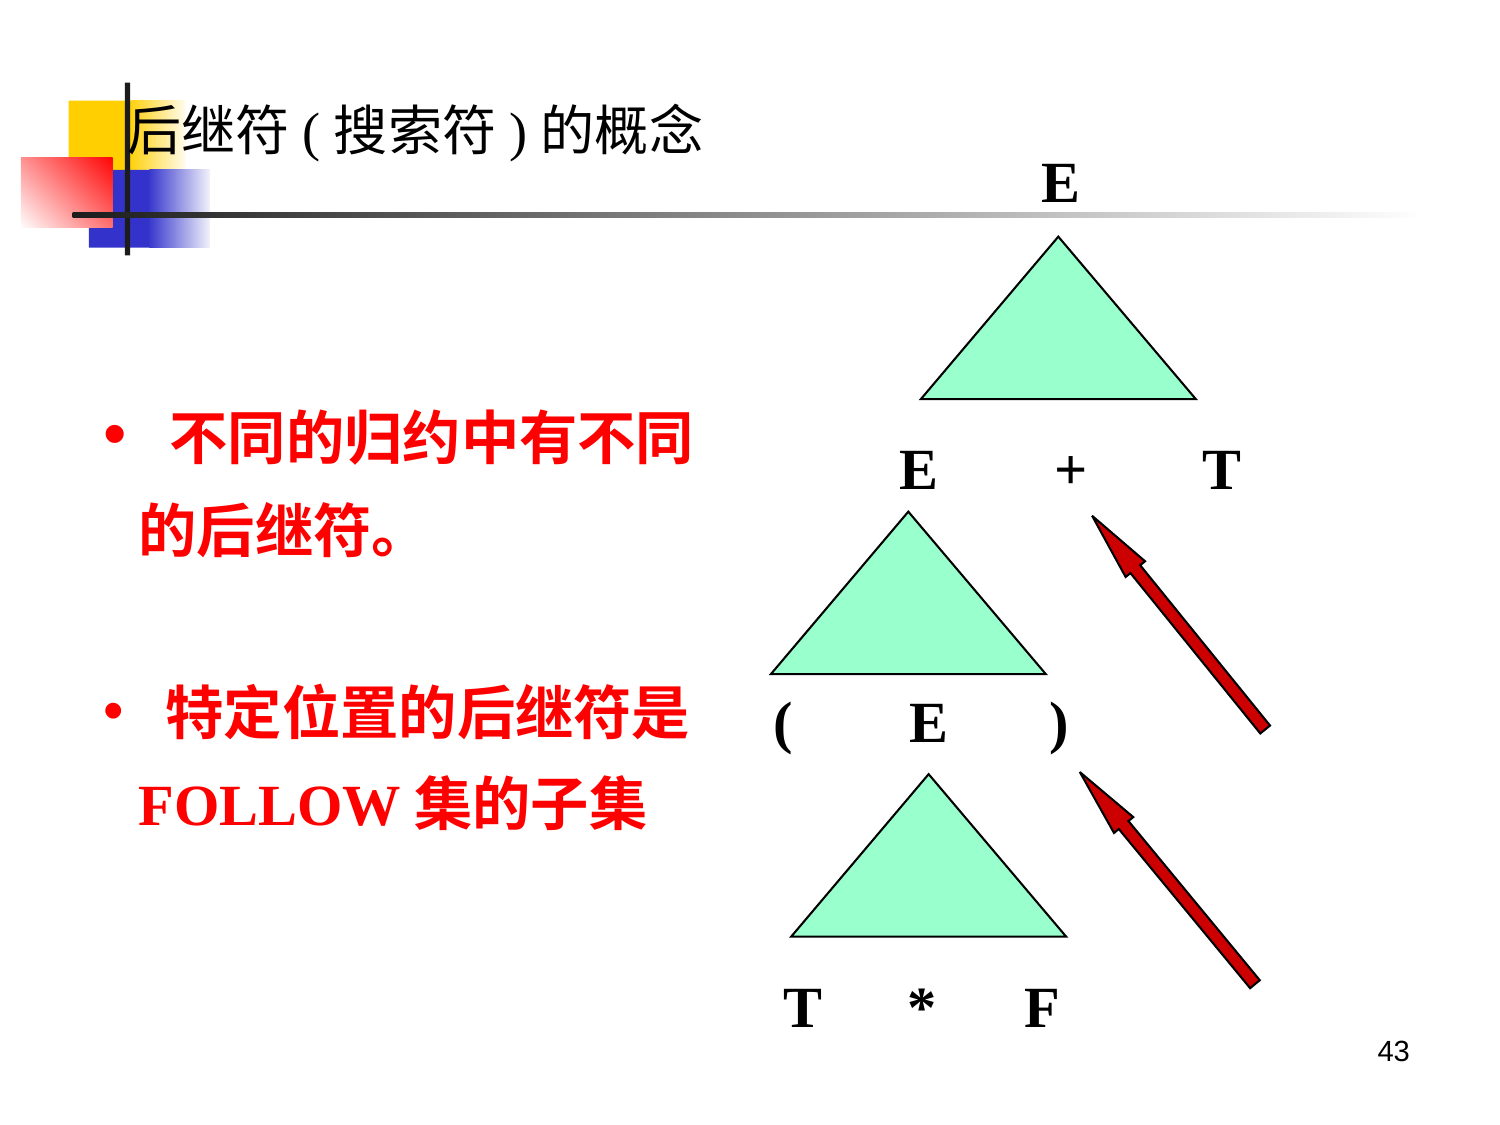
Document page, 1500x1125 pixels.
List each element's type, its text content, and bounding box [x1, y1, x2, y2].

text_box E [1027, 136, 1096, 222]
text_box [791, 774, 1067, 937]
text_box T * F [768, 961, 1088, 1047]
text_box [1079, 772, 1260, 989]
text_box [1092, 515, 1271, 734]
title 后继符(搜索符)的概念 [112, 66, 1034, 192]
text_box [920, 236, 1196, 400]
text_box ( E ) [759, 676, 1085, 762]
text_box [770, 511, 1046, 675]
slide_number 43 [1074, 1024, 1426, 1103]
text_box E + T [884, 424, 1257, 509]
text_box 不同的归约中有不同的后继符。 特定位置的后继符是FOLLOW集的子集 [88, 361, 739, 845]
